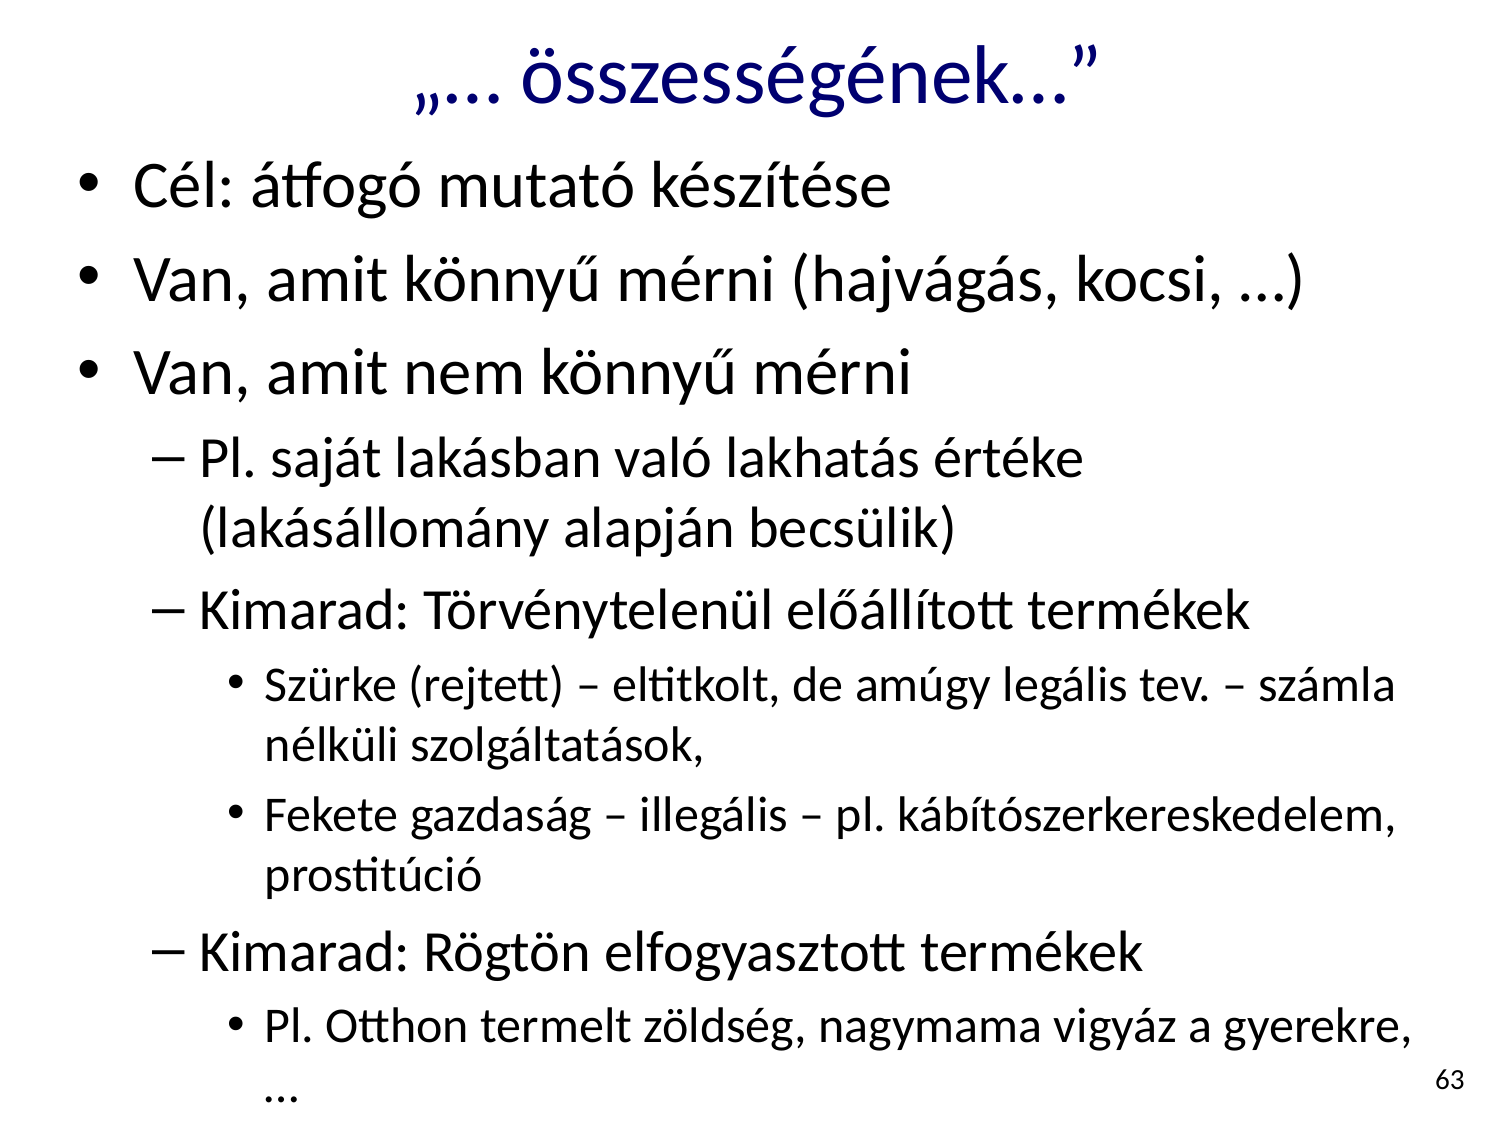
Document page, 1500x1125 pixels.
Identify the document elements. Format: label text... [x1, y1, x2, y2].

list Cél: átfogó mutató készítése Van, amit könnyű mérni (hajvágás, kocsi, …) Van, amit nem könnyű mérni Pl. saját lakásban való lakhatás értéke (lakásállomány alapján becsülik) Kimarad: Törvénytelenül előállított termékek Szürke (rejtett) – eltitkolt, de amúgy legális tev. – számla nélküli szolgáltatások, Fekete gazdaság – illegális – pl. kábítószerkereskedelem, prostitúció Kimarad: Rögtön elfogyasztott termékek Pl. Otthon termelt zöldség, nagymama vigyáz a gyerekre, … [62, 133, 1463, 1022]
slide_number 63 [1400, 1052, 1500, 1113]
title „… összességének…” [37, 12, 1475, 138]
